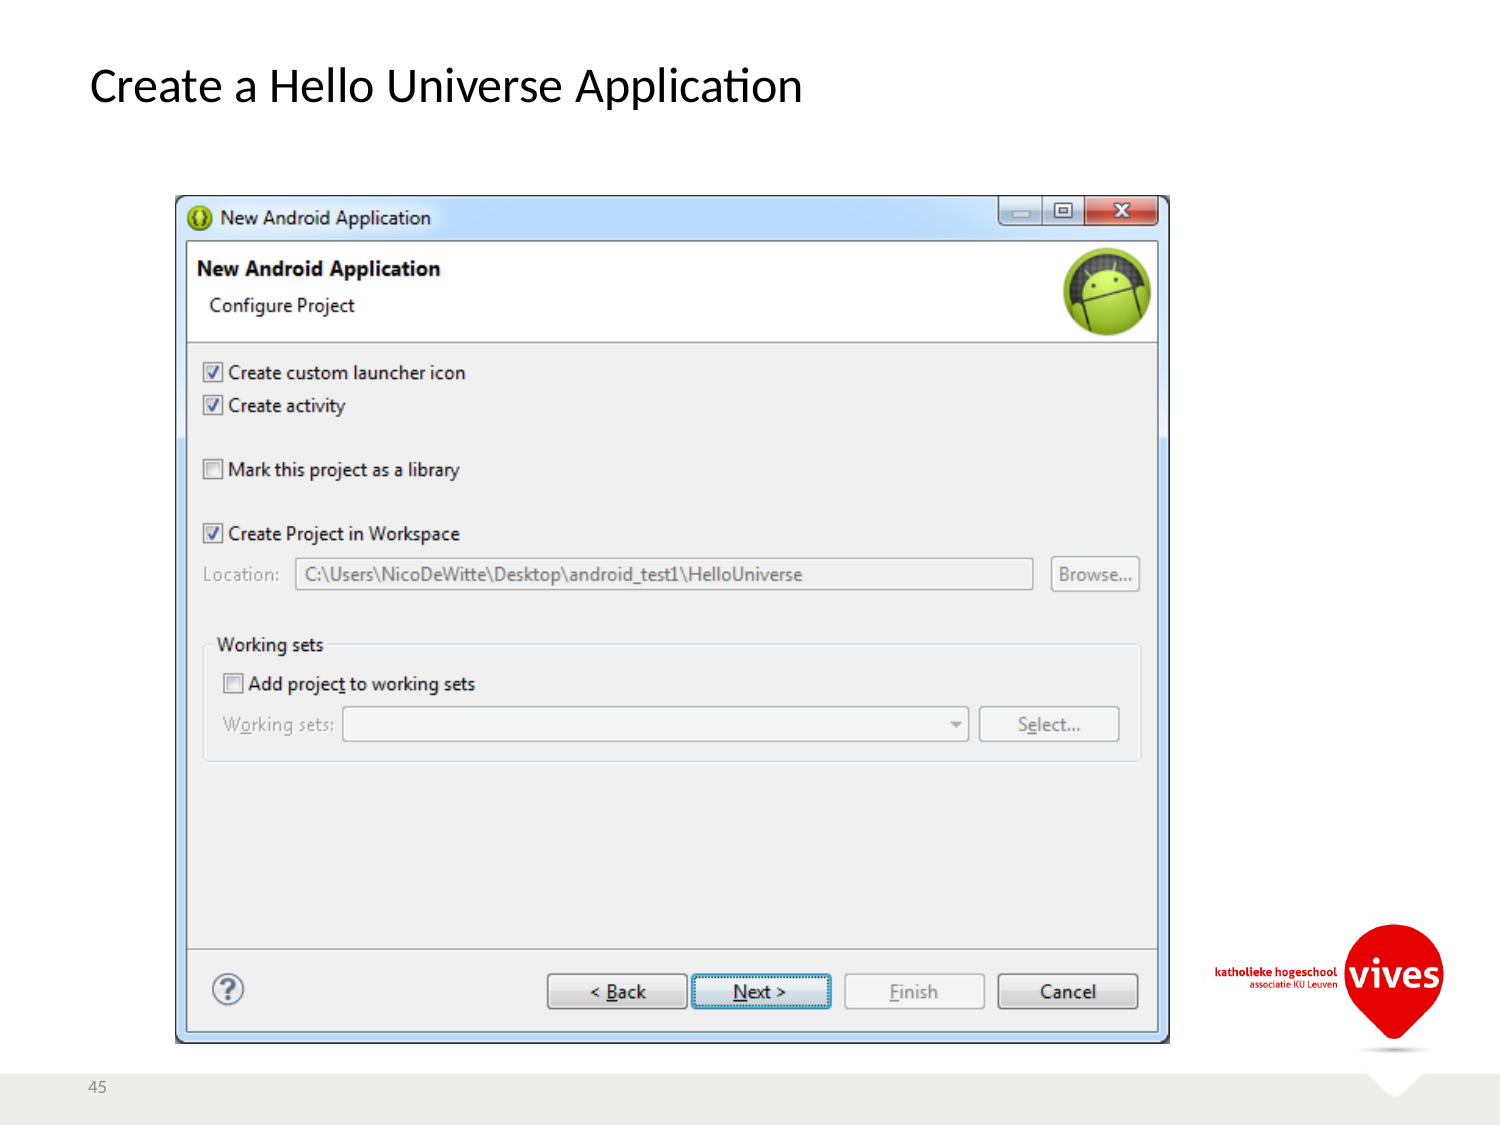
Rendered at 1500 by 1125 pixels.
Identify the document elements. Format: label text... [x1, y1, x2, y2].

picture [0, 0, 1500, 1125]
title Create a Hello Universe Application [75, 45, 1425, 233]
slide_number 45 [73, 1056, 153, 1116]
